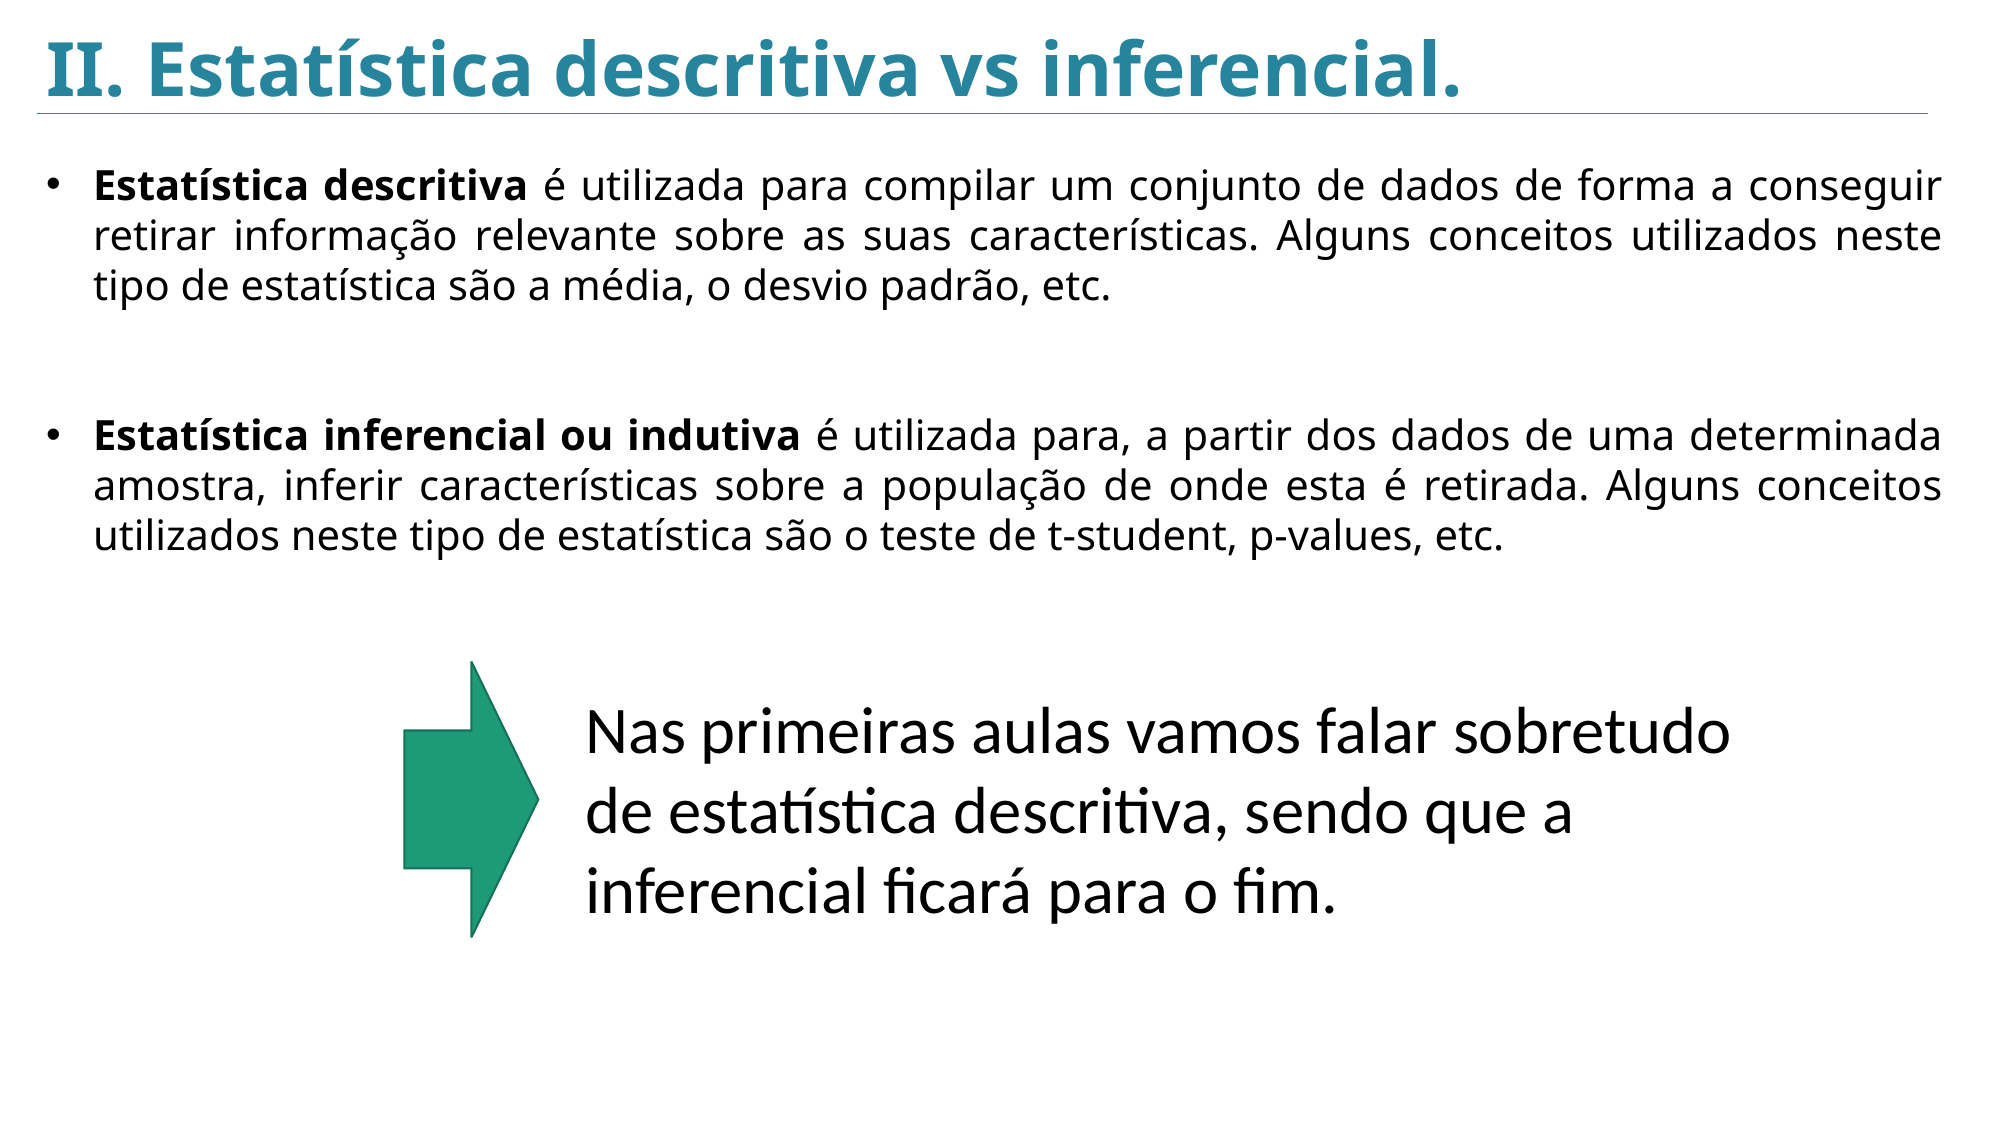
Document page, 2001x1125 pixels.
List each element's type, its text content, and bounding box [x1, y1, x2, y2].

text_box Estatística descritiva é utilizada para compilar um conjunto de dados de forma a conseguir retirar informação relevante sobre as suas características. Alguns conceitos utilizados neste tipo de estatística são a média, o desvio padrão, etc. Estatística inferencial ou indutiva é utilizada para, a partir dos dados de uma determinada amostra, inferir características sobre a população de onde esta é retirada. Alguns conceitos utilizados neste tipo de estatística são o teste de t-student, p-values, etc. [31, 120, 1958, 617]
text_box II. Estatística descritiva vs inferencial. [31, 14, 1992, 120]
text_box [403, 661, 540, 938]
text_box Nas primeiras aulas vamos falar sobretudo de estatística descritiva, sendo que a inferencial ficará para o fim. [570, 679, 1817, 935]
